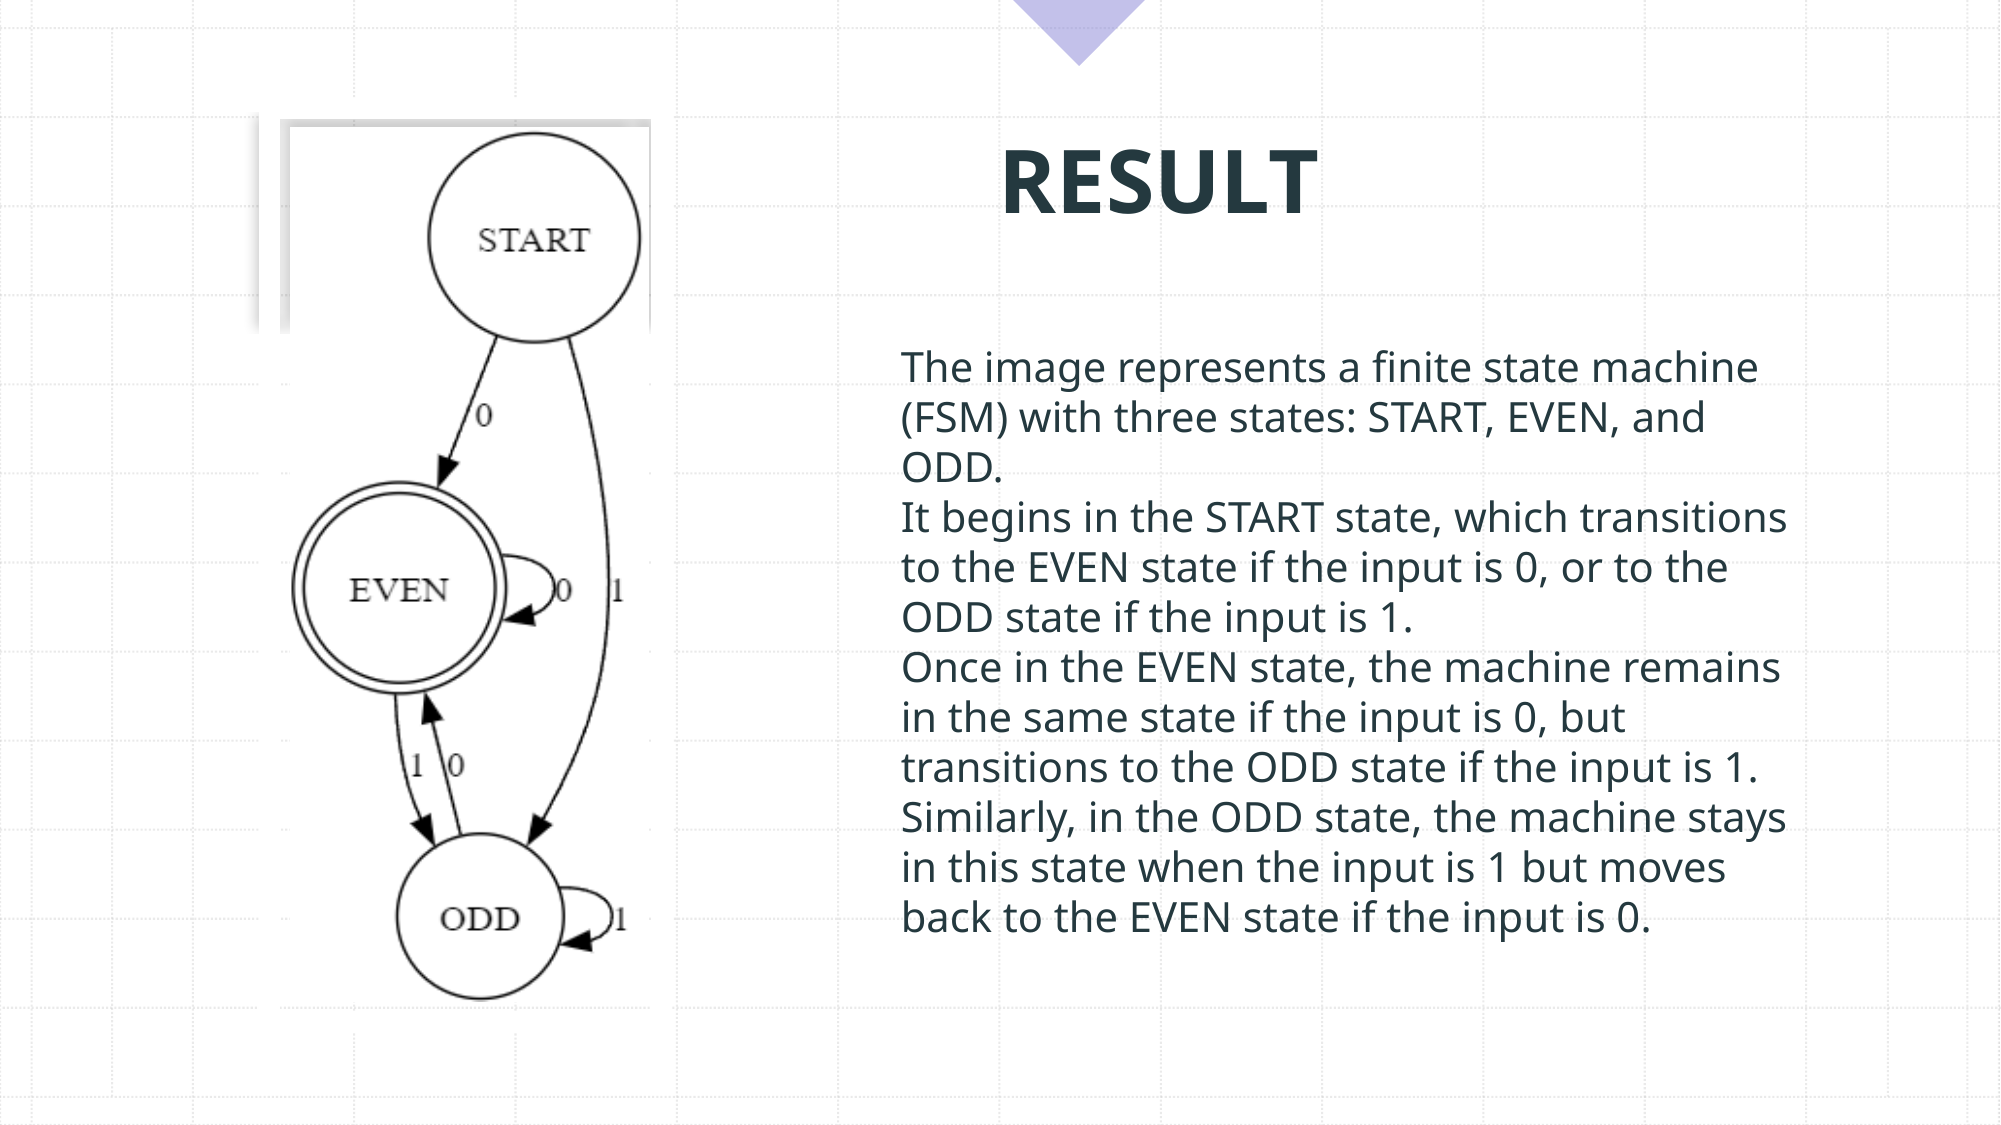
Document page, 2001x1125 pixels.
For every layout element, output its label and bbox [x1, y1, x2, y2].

picture [280, 119, 652, 1013]
text_box [0, 0, 2000, 1125]
